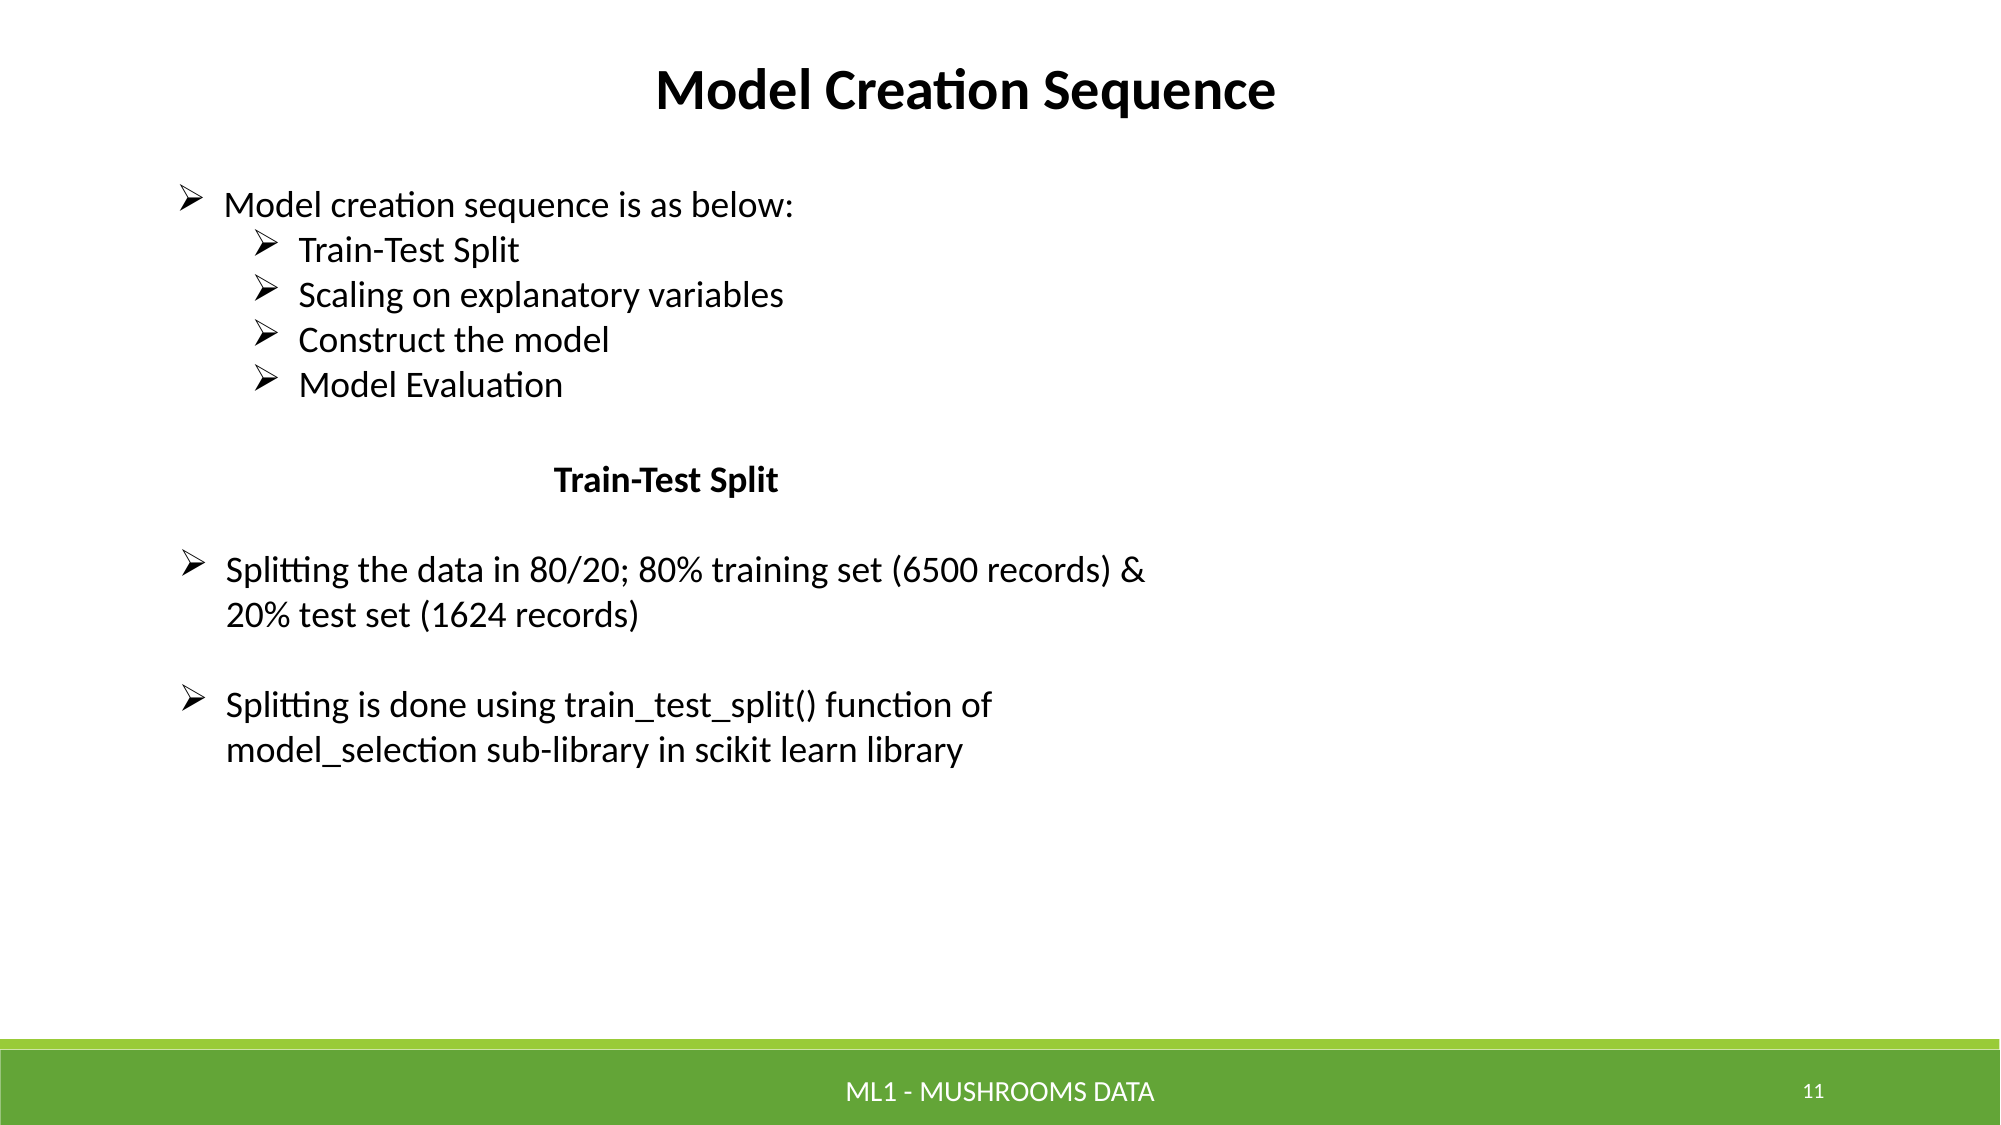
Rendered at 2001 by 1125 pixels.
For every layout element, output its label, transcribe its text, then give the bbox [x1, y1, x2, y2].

footer ML1 - Mushrooms Data [604, 1059, 1396, 1120]
text_box Model creation sequence is as below: Train-Test Split Scaling on explanatory variables Construct the model Model Evaluation [161, 172, 1162, 413]
text_box Model Creation Sequence [307, 43, 1612, 129]
text_box Train-Test Split Splitting the data in 80/20; 80% training set (6500 records) & 20% test set (1624 records) Splitting is done using train_test_split() function of model_selection sub-library in scikit learn library [164, 448, 1165, 823]
slide_number 11 [1624, 1059, 1840, 1120]
